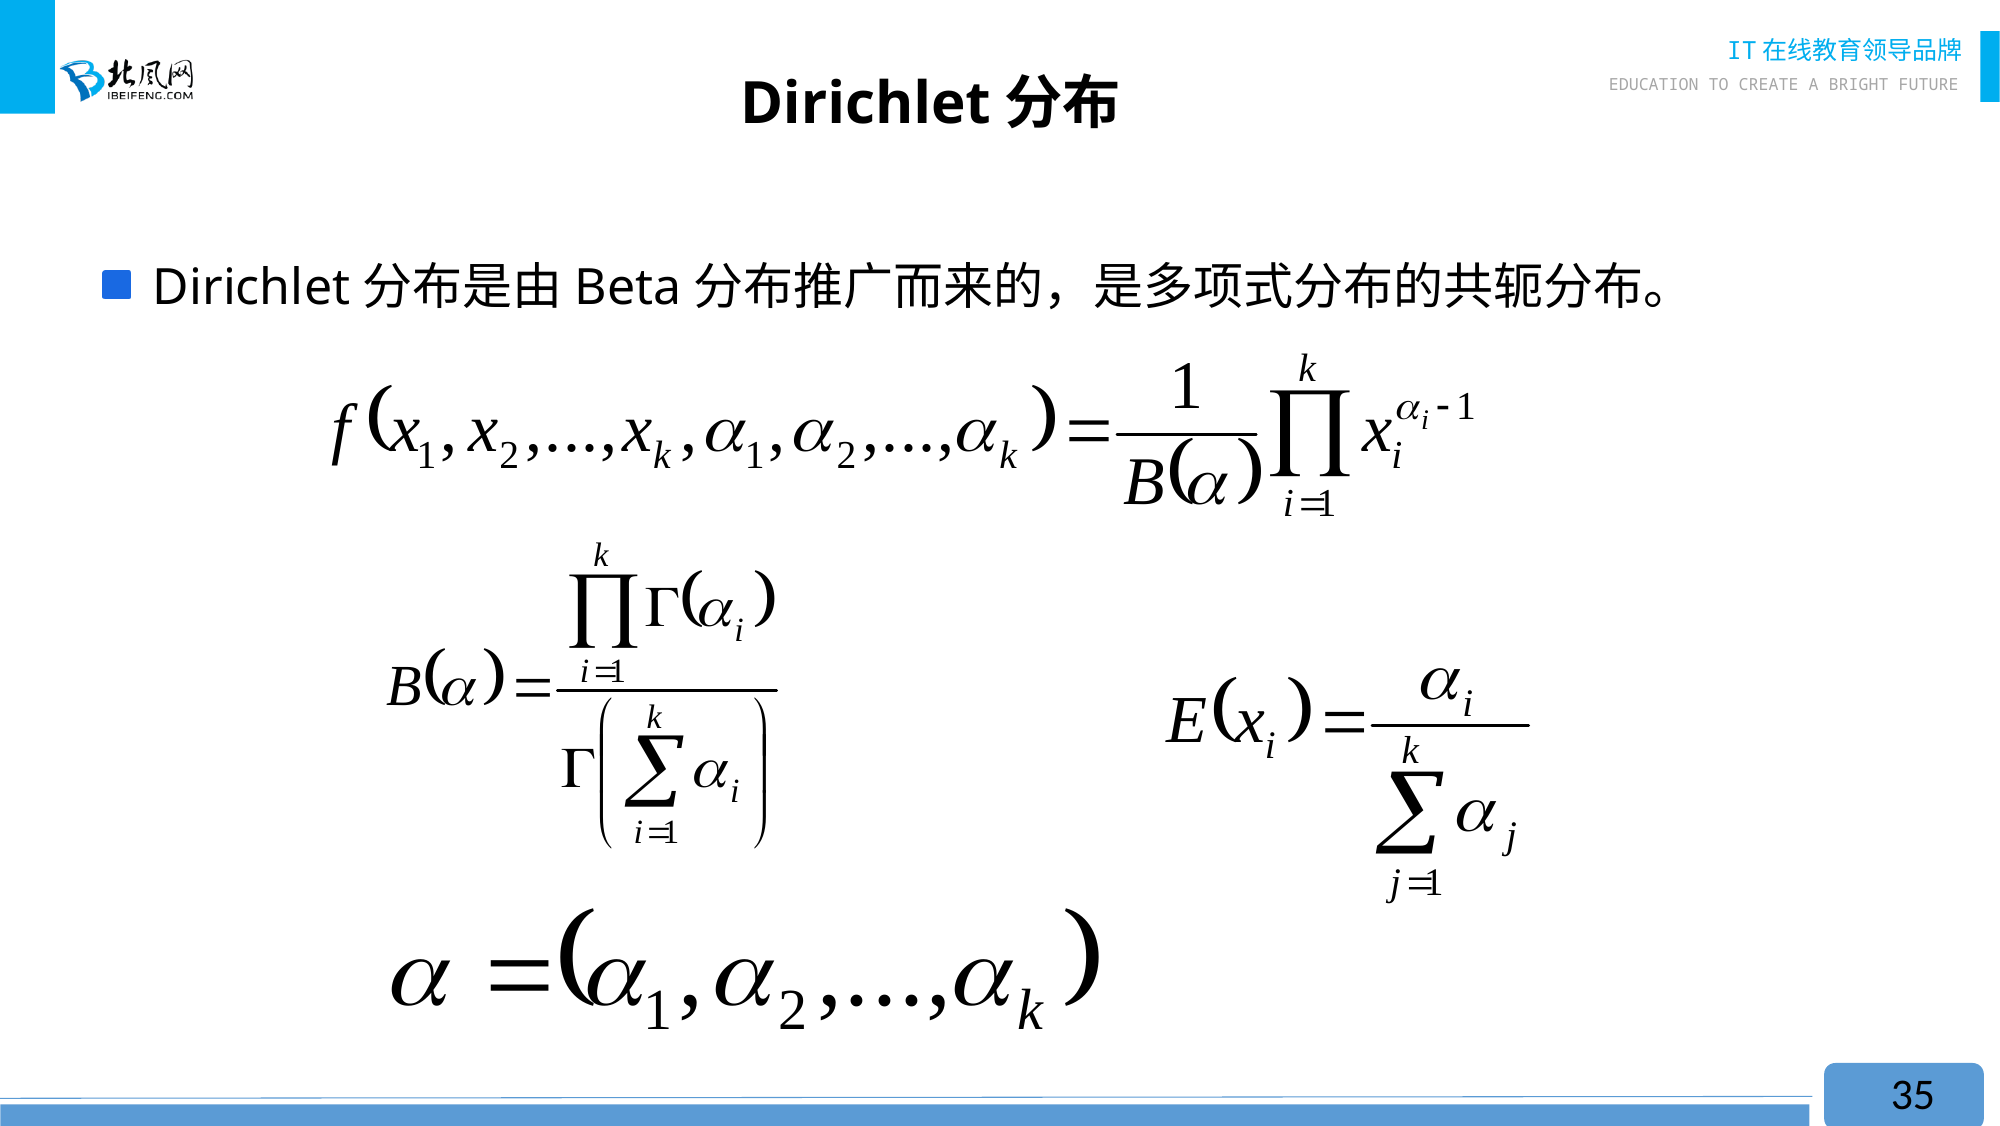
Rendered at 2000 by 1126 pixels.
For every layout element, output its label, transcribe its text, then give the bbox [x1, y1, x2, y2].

picture [56, 54, 198, 103]
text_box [376, 905, 1108, 1055]
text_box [1154, 636, 1546, 921]
picture [102, 270, 131, 299]
list Dirichlet分布是由Beta分布推广而来的，是多项式分布的共轭分布。 [87, 216, 1922, 1028]
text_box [376, 530, 789, 861]
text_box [308, 337, 1492, 531]
title Dirichlet分布 [255, 42, 1606, 167]
